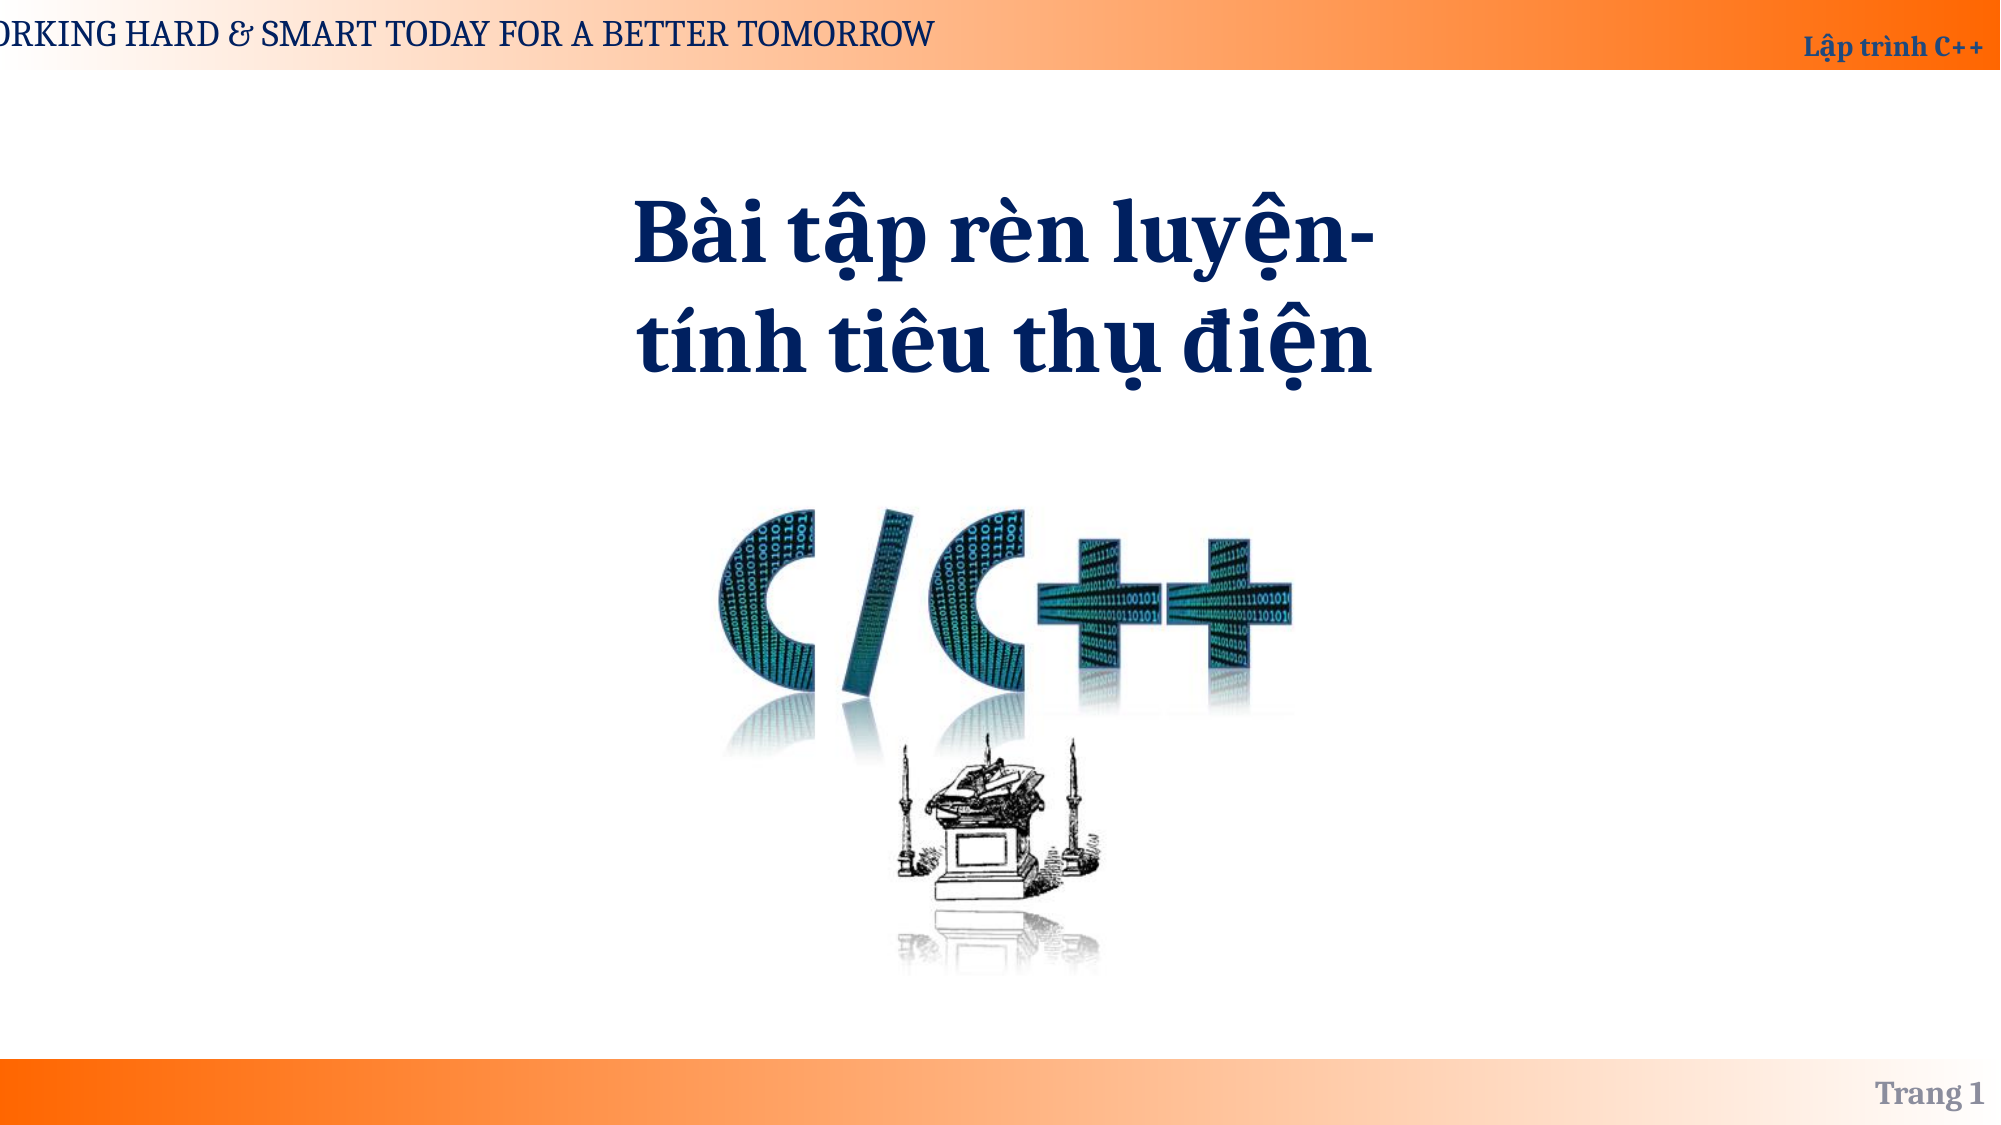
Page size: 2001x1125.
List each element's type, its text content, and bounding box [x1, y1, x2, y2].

slide_number Trang 2 [1609, 0, 1613, 70]
text_box Bài tập rèn luyện- tính tiêu thụ điện [411, 124, 1600, 438]
picture [690, 486, 1310, 998]
slide_number Trang 1 [1533, 1060, 2000, 1121]
